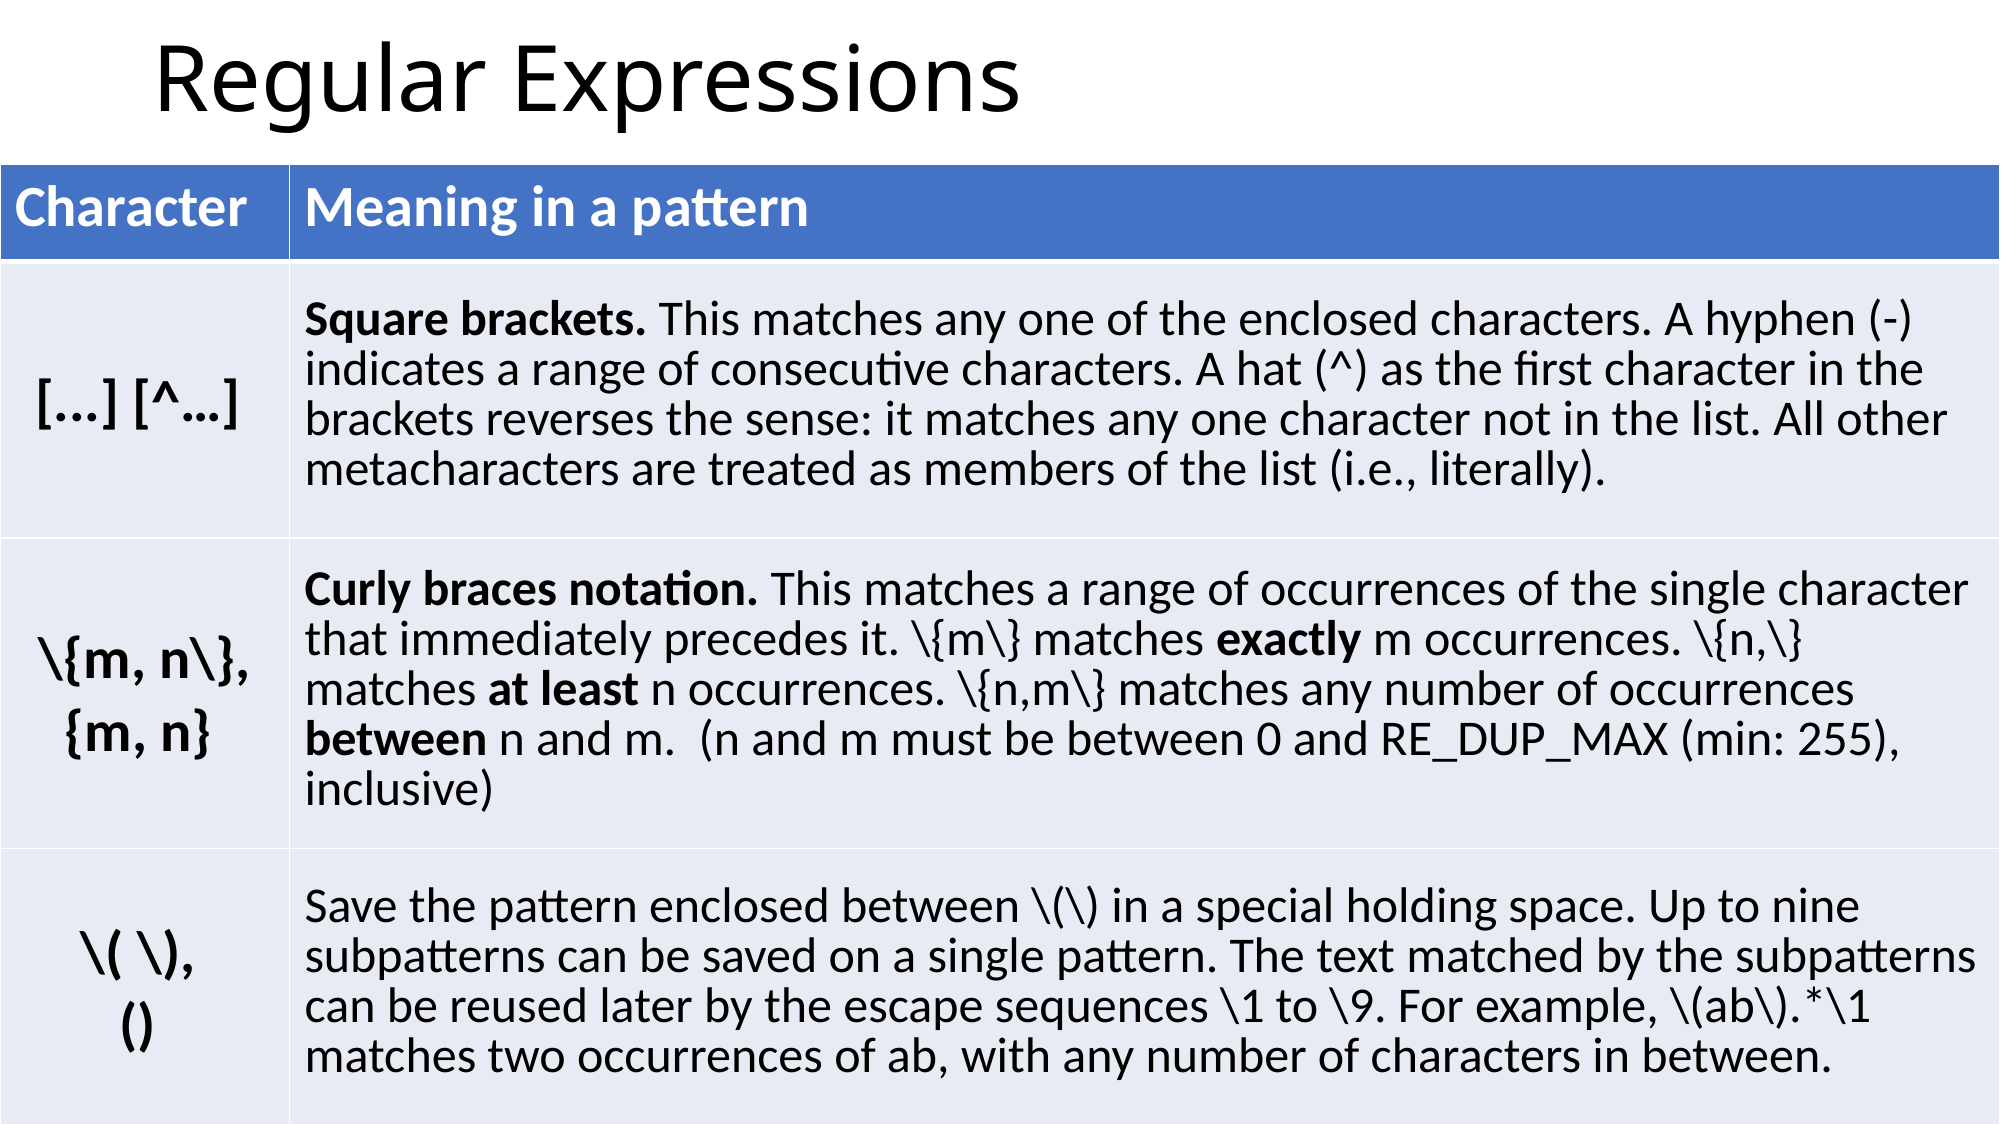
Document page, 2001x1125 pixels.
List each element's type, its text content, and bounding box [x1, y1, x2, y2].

title Regular Expressions [137, 0, 1863, 164]
table_cell \( \), () [1, 849, 289, 1124]
table_cell Curly braces notation. This matches a range of occurrences of the single character that immediately precedes it. \{m\} matches exactly m occurrences. \{n,\} matches at least n occurrences. \{n,m\} matches any number of occurrences between n and m. (n and m must be between 0 and RE_DUP_MAX (min: 255), inclusive) [290, 539, 1999, 848]
table_cell [...] [^…] [1, 264, 289, 537]
table_cell Square brackets. This matches any one of the enclosed characters. A hyphen (-) indicates a range of consecutive characters. A hat (^) as the first character in the brackets reverses the sense: it matches any one character not in the list. All other metacharacters are treated as members of the list (i.e., literally). [290, 264, 1999, 537]
table_cell \{m, n\}, {m, n} [1, 539, 289, 848]
table_cell Save the pattern enclosed between \(\) in a special holding space. Up to nine subpatterns can be saved on a single pattern. The text matched by the subpatterns can be reused later by the escape sequences \1 to \9. For example, \(ab\).*\1 matches two occurrences of ab, with any number of characters in between. [290, 849, 1999, 1124]
table_header Character [1, 165, 289, 259]
table_header Meaning in a pattern [290, 165, 1999, 259]
